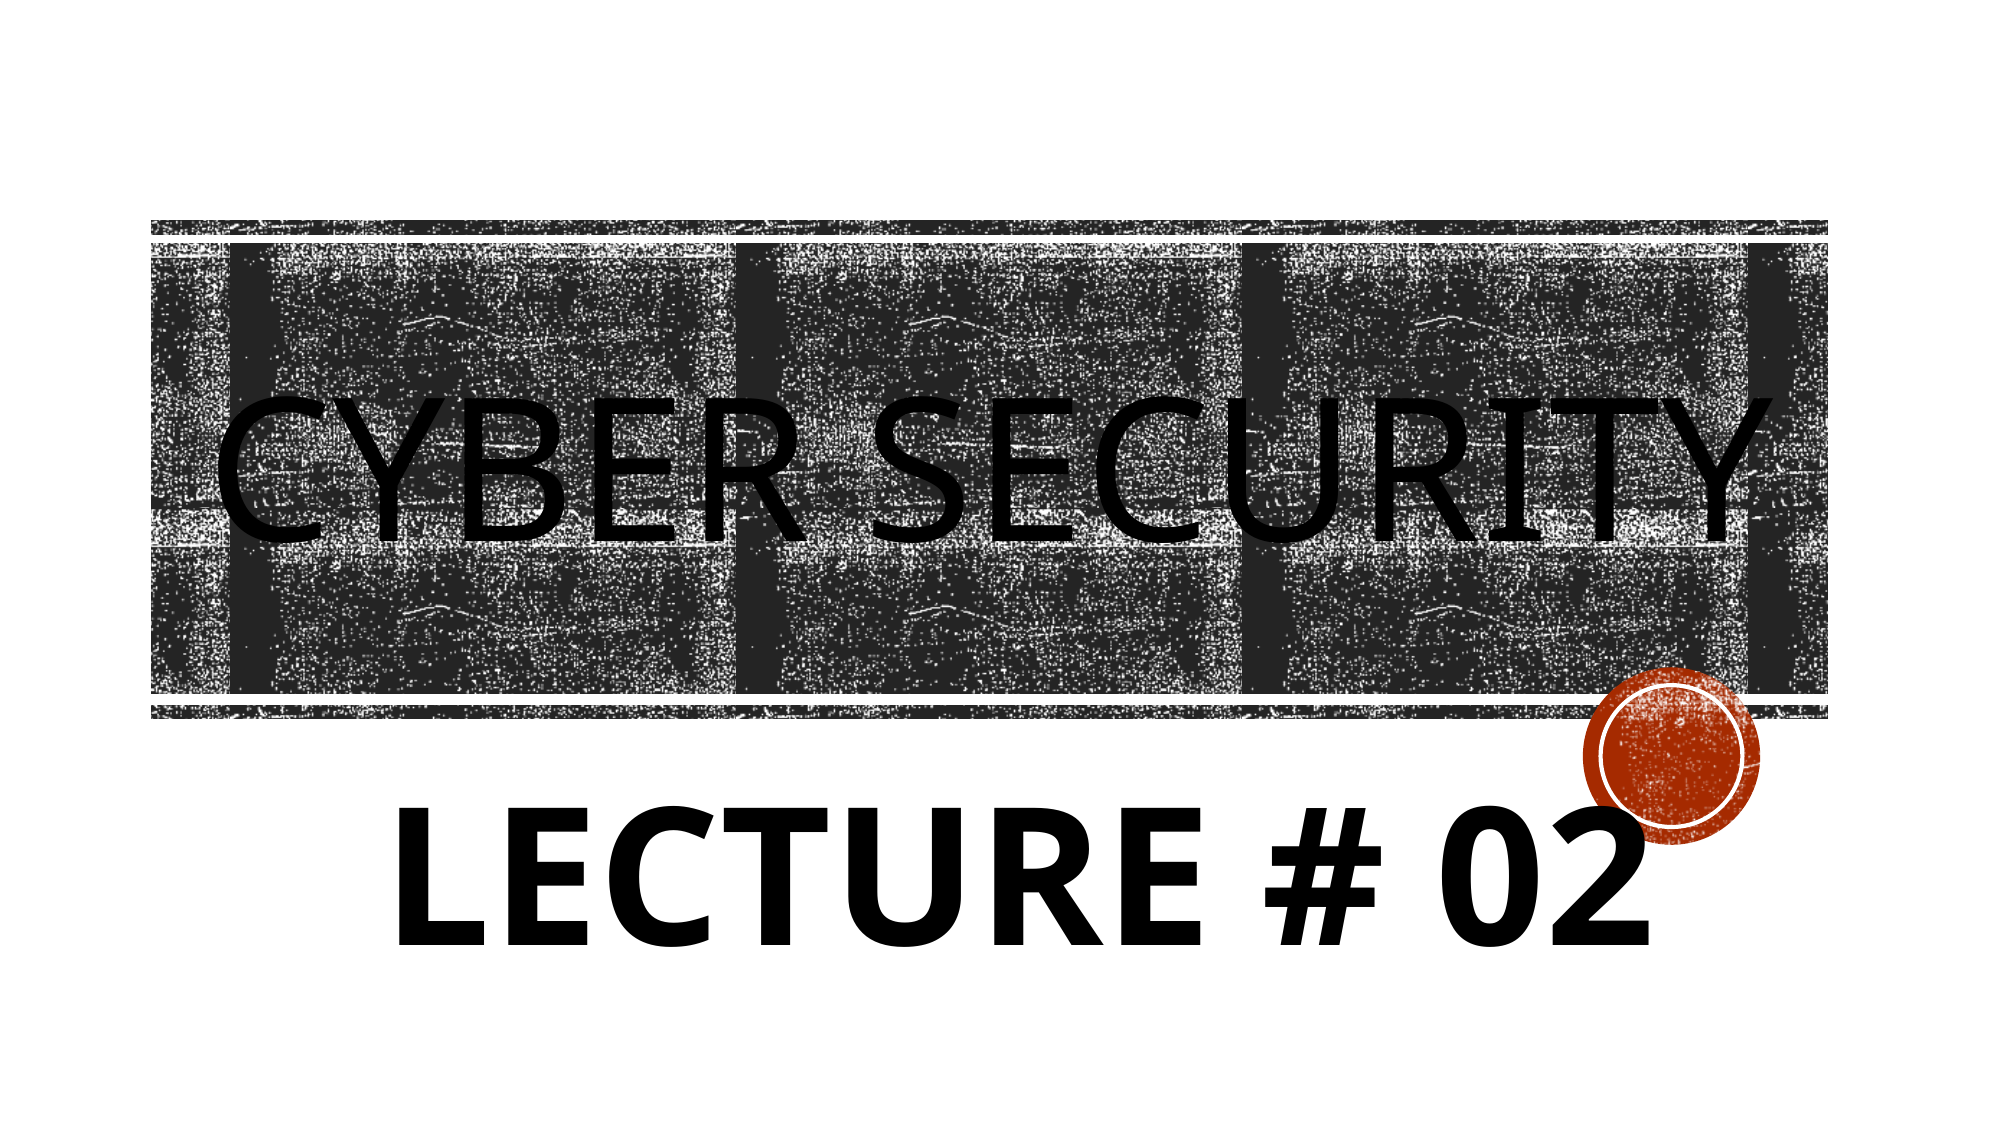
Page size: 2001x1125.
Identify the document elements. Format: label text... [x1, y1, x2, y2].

text_box Lecture # 02 [367, 785, 1689, 995]
title Cyber Security [172, 234, 1808, 733]
